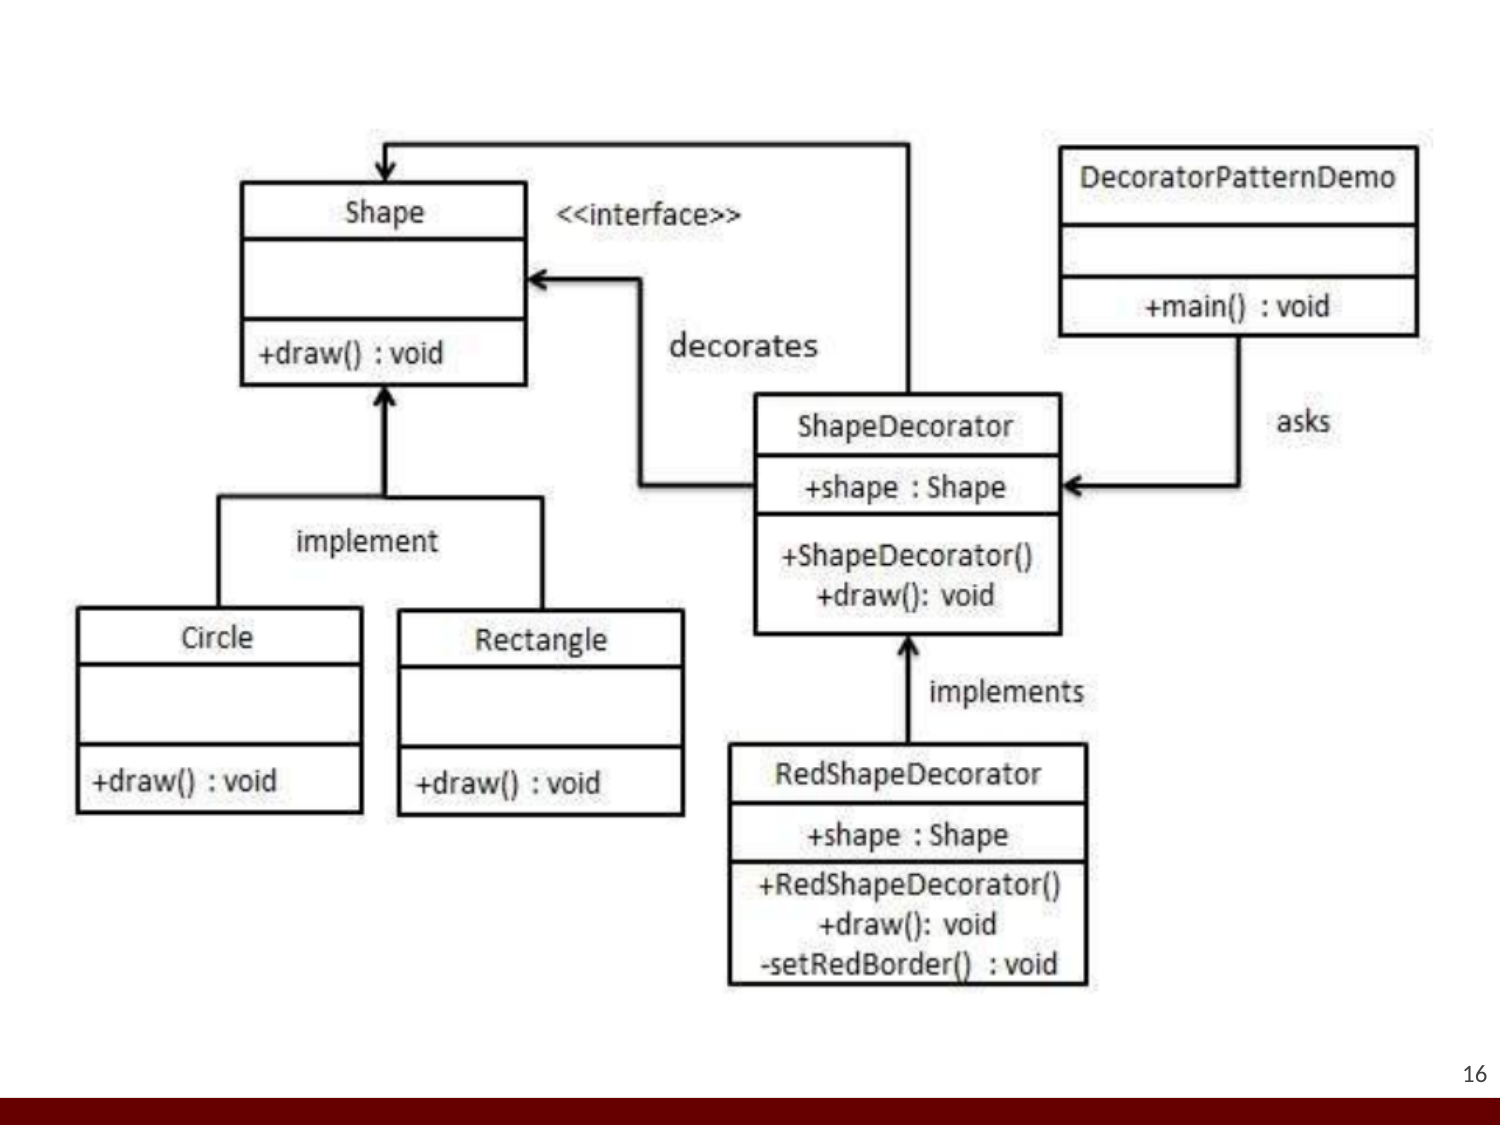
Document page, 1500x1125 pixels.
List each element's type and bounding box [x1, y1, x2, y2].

picture [57, 107, 1443, 1018]
